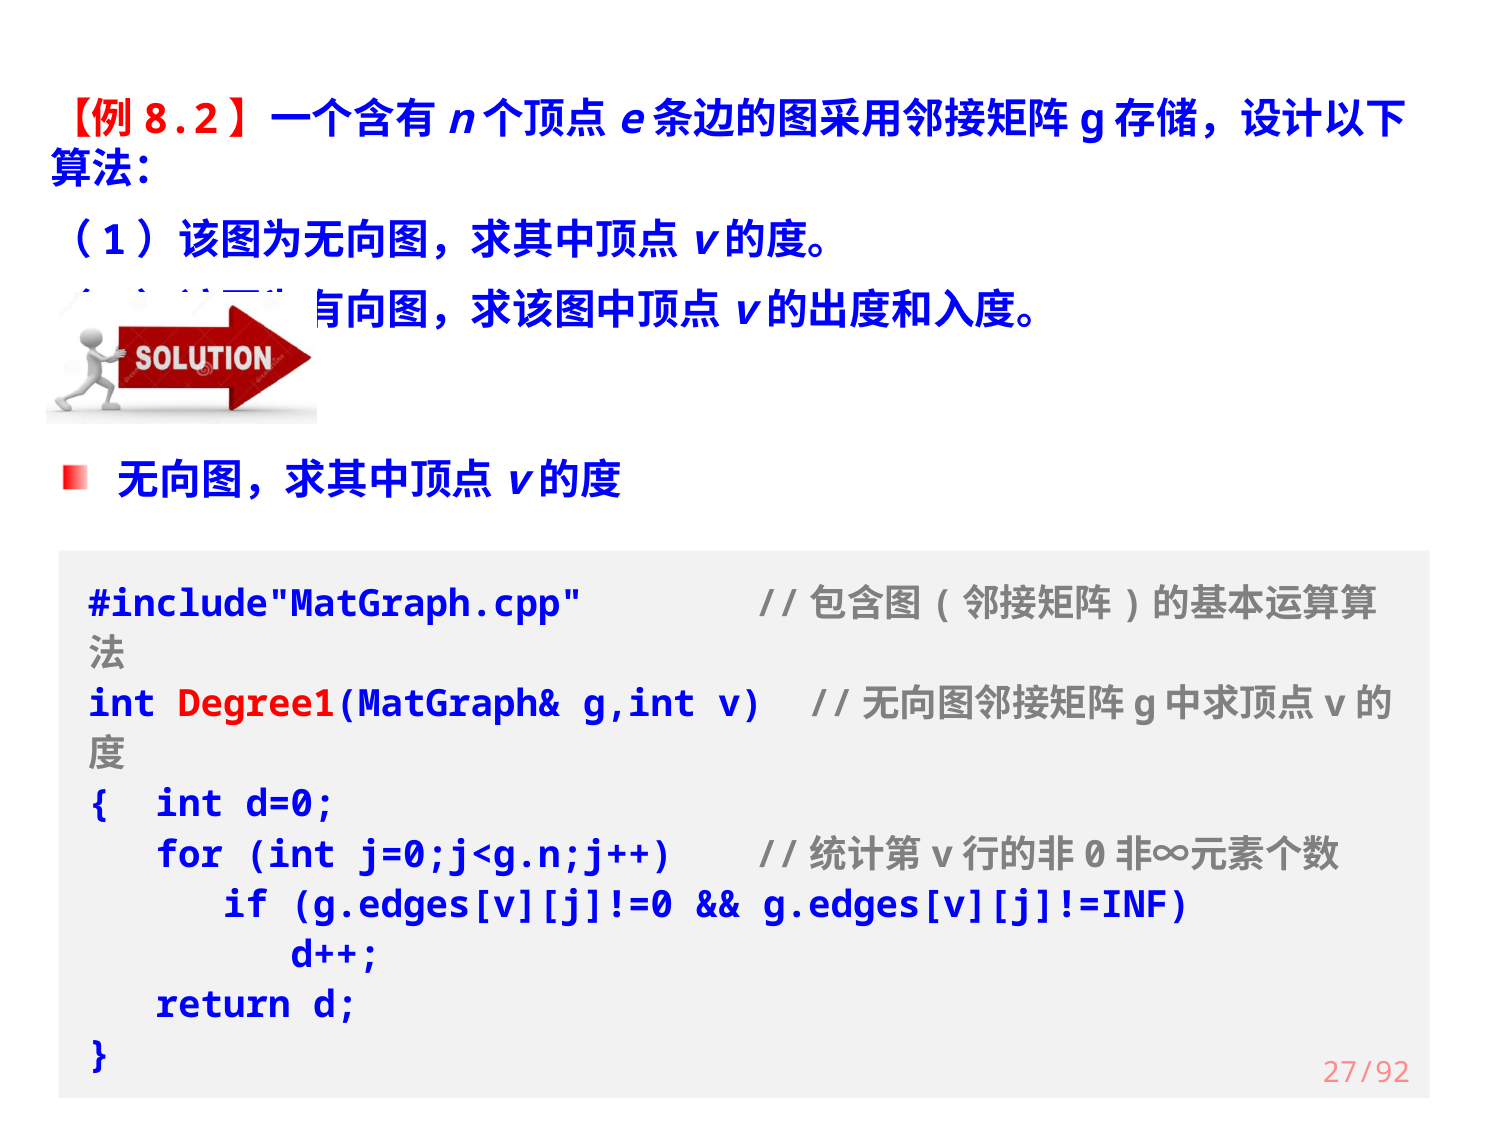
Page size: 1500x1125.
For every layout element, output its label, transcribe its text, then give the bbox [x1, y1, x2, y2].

slide_number 27/92 [1242, 1042, 1425, 1103]
text_box 无向图，求其中顶点v的度 [46, 445, 657, 511]
picture [46, 292, 317, 424]
text_box 【例8.2】一个含有n个顶点e条边的图采用邻接矩阵g存储，设计以下算法： （1）该图为无向图，求其中顶点v的度。 （2）该图为有向图，求该图中顶点v的出度和入度。 [35, 84, 1442, 341]
text_box #include"MatGraph.cpp" //包含图(邻接矩阵)的基本运算算法 int Degree1(MatGraph& g,int v) //无向图邻接矩阵g中求顶点v的度 { int d=0; for (int j=0;j<g.n;j++) //统计第v行的非0非∞元素个数 if (g.edges[v][j]!=0 && g.edges[v][j]!=INF) d++; return d; } [56, 549, 1432, 1100]
picture [61, 463, 91, 493]
